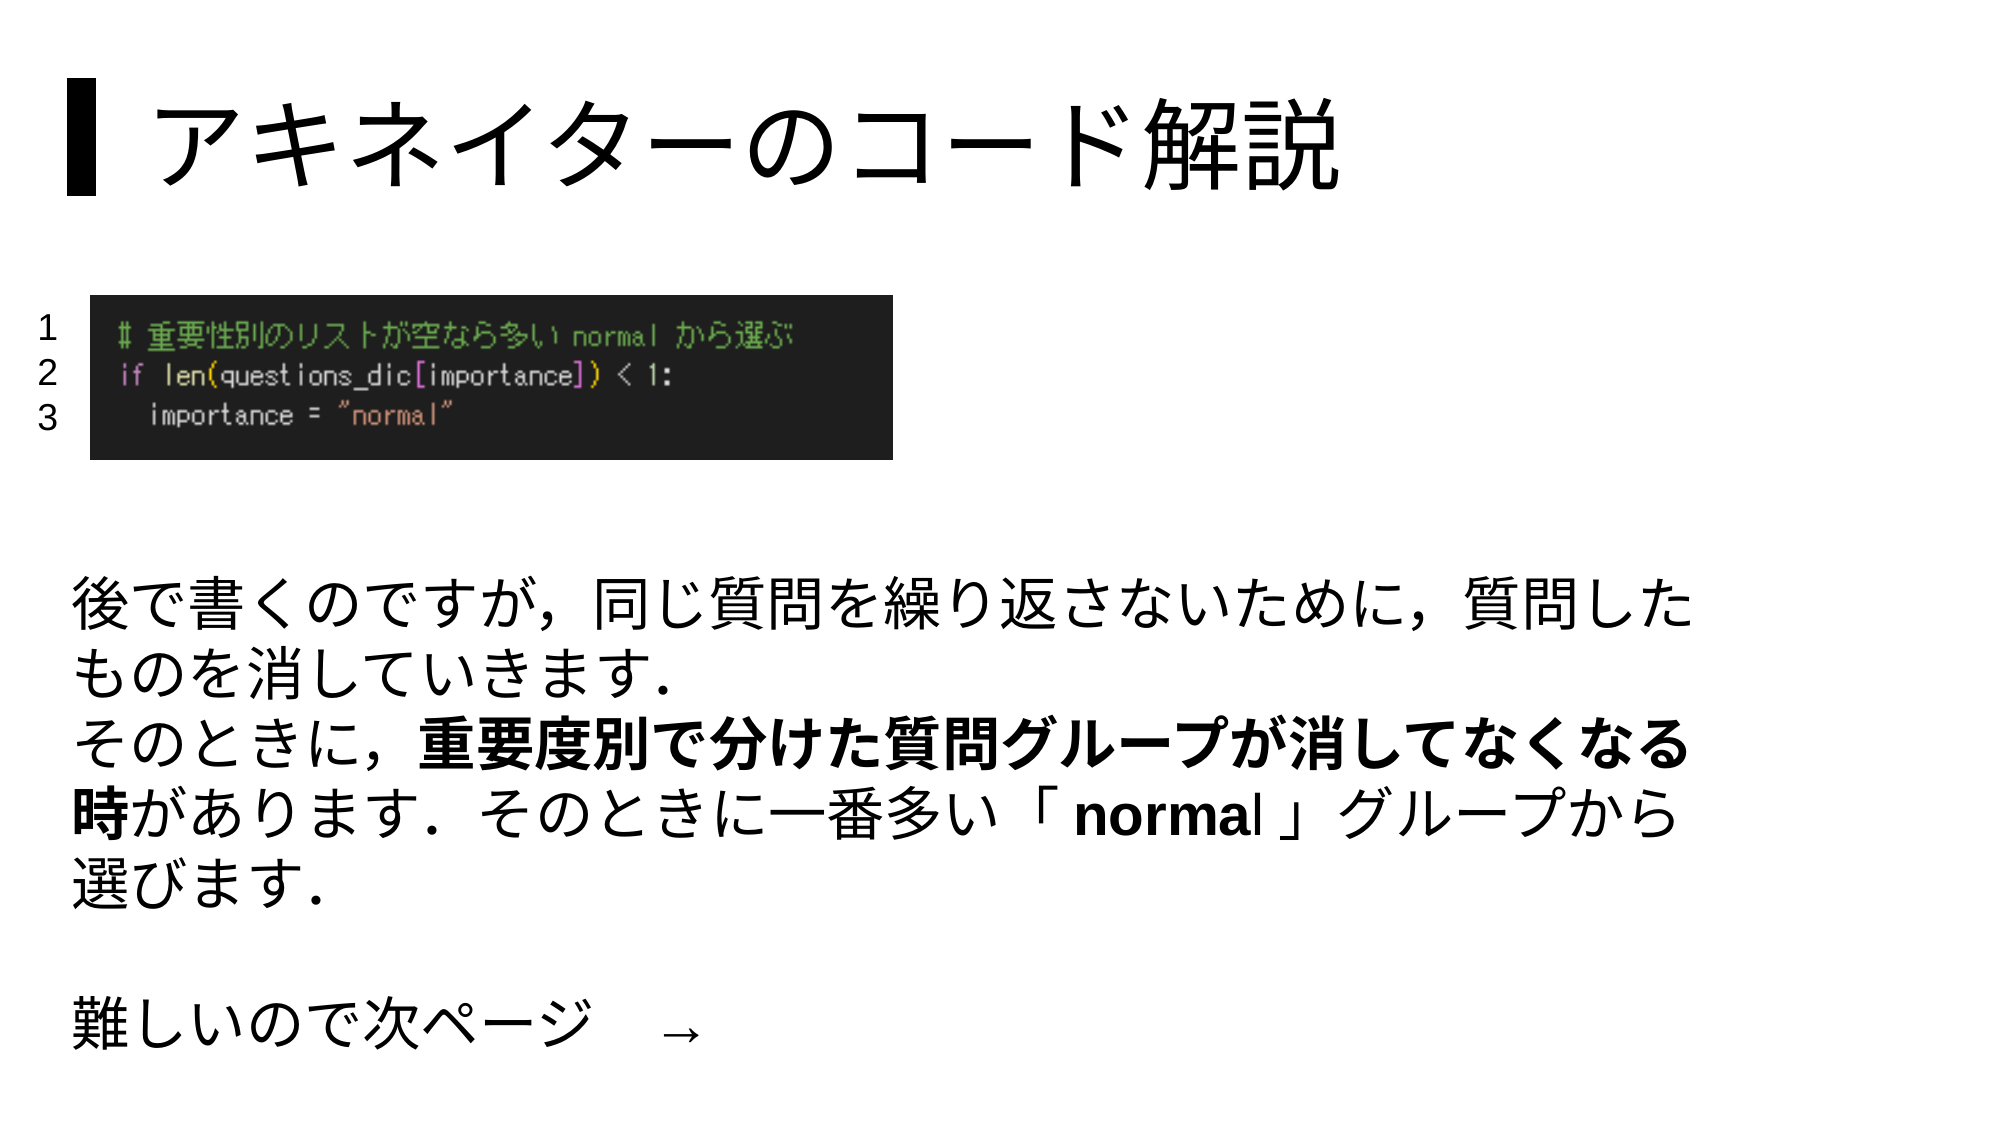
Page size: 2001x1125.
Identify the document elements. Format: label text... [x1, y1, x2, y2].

text_box 1 2 3 [22, 295, 88, 446]
text_box アキネイターのコード解説 [130, 75, 1375, 211]
text_box [68, 78, 96, 195]
picture [90, 295, 893, 460]
text_box 後で書くのですが，同じ質問を繰り返さないために，質問したものを消していきます． そのときに，重要度別で分けた質問グループが消してなくなる時があります．そのときに一番多い「normal」グループから選びます． 難しいので次ページ → [56, 560, 1737, 1065]
